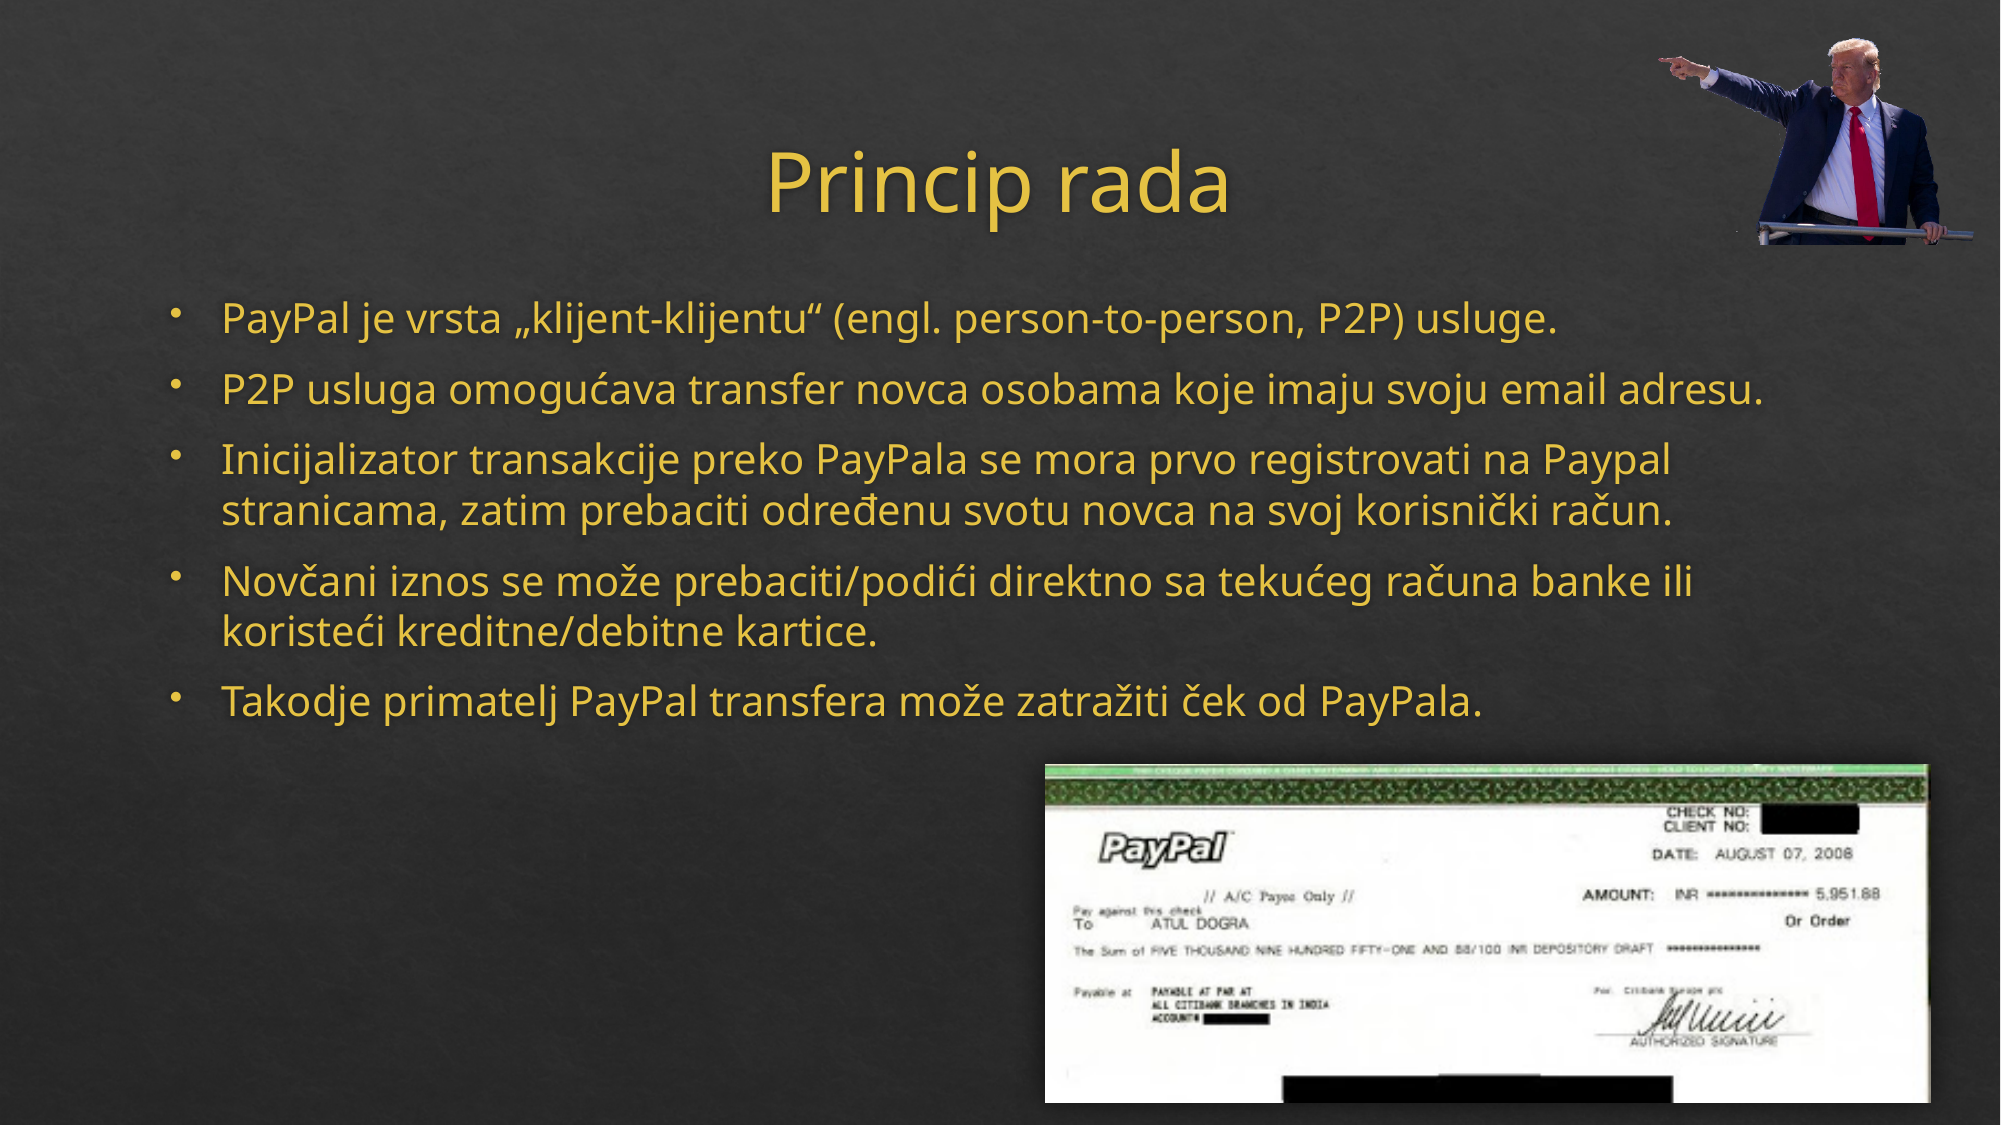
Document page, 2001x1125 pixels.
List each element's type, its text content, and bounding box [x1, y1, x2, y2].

list PayPal je vrsta „klijent-klijentu“ (engl. person-to-person, P2P) usluge. P2P usluga omogućava transfer novca osobama koje imaju svoju email adresu. Inicijalizator transakcije preko PayPala se mora prvo registrovati na Paypal stranicama, zatim prebaciti određenu svotu novca na svoj korisnički račun. Novčani iznos se može prebaciti/podići direktno sa tekućeg računa banke ili koristeći kreditne/debitne kartice. Takodje primatelj PayPal transfera može zatražiti ček od PayPala. [149, 284, 1849, 950]
title Princip rada [149, 99, 1849, 260]
picture [1633, 37, 2000, 245]
picture [1045, 763, 1932, 1103]
